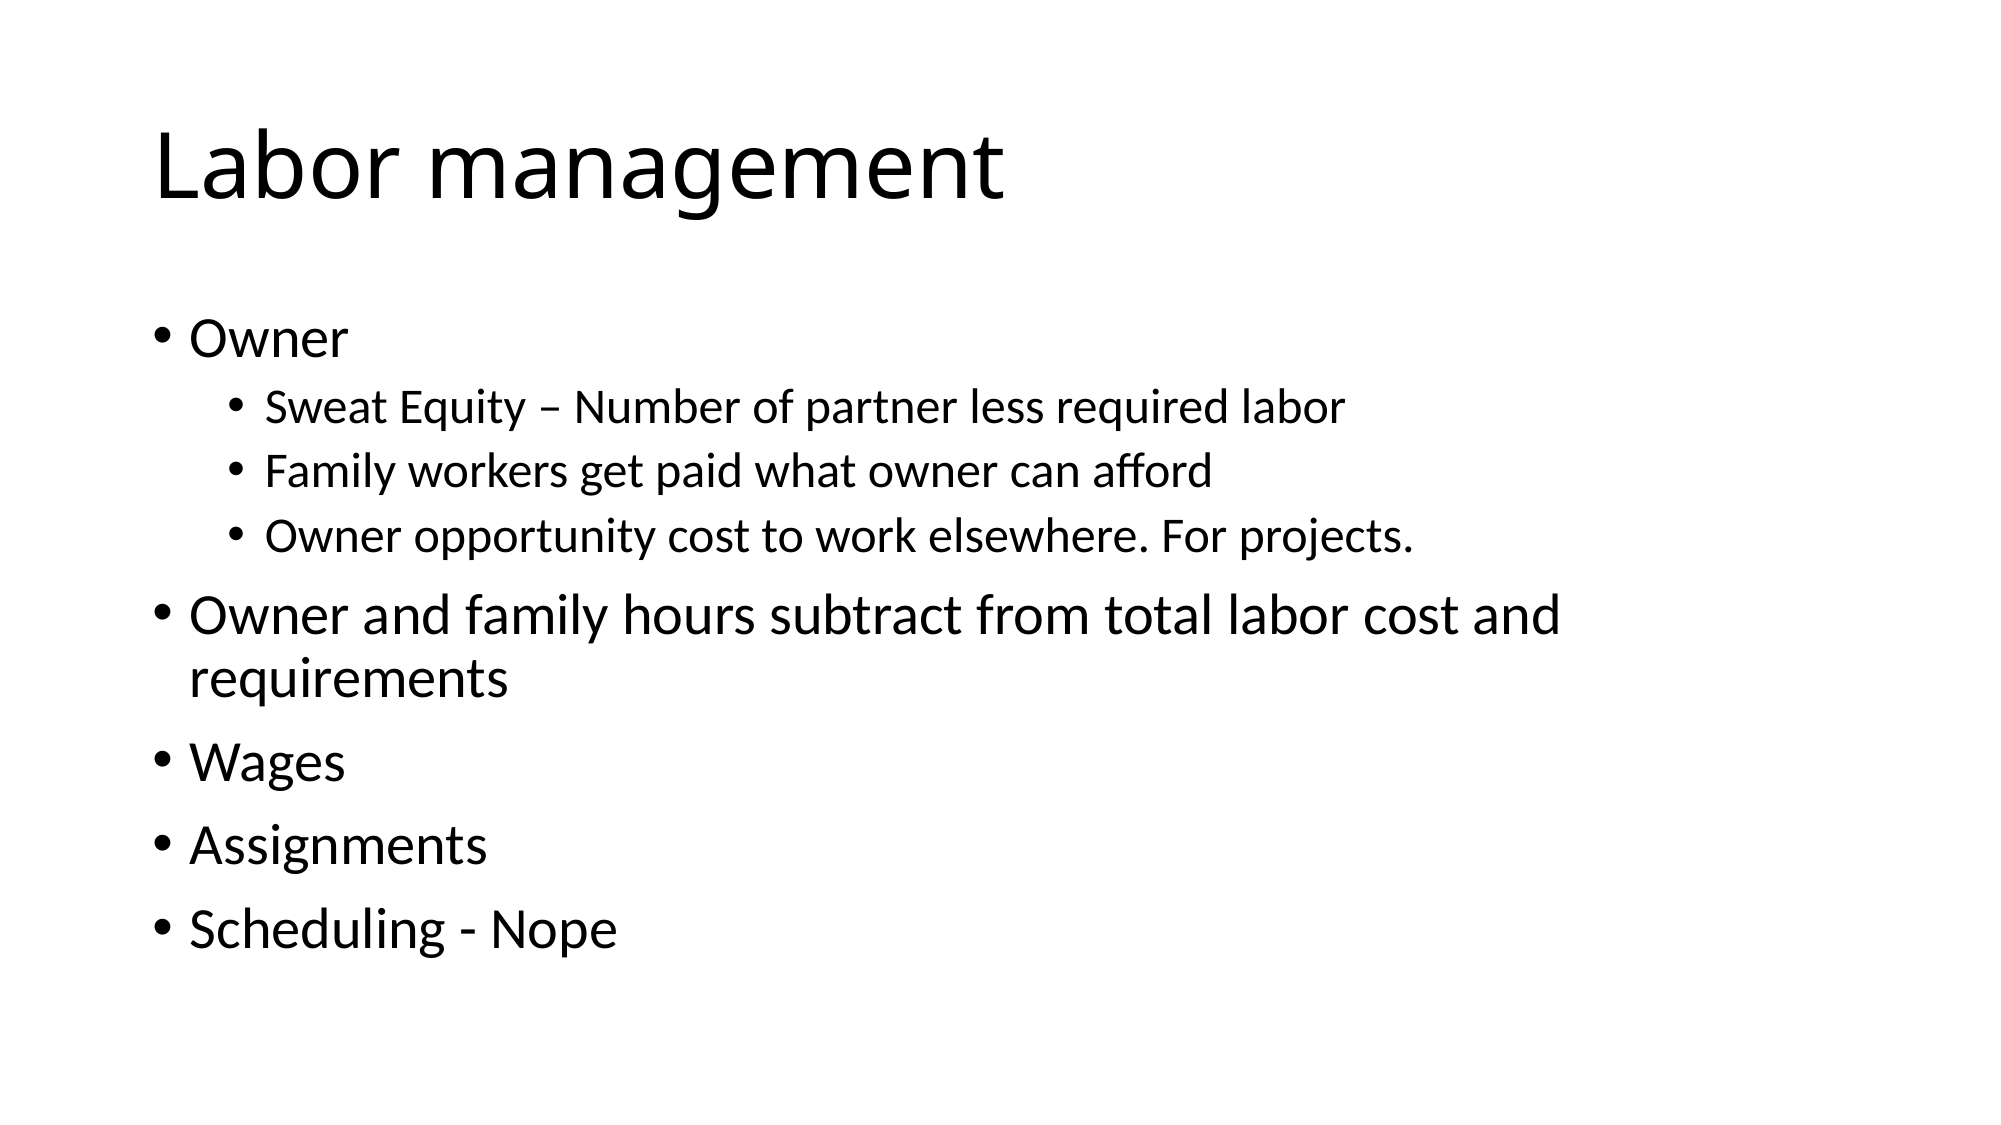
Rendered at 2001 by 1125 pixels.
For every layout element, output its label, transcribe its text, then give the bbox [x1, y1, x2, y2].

list Owner Sweat Equity – Number of partner less required labor Family workers get paid what owner can afford Owner opportunity cost to work elsewhere. For projects. Owner and family hours subtract from total labor cost and requirements Wages Assignments Scheduling - Nope [137, 299, 1863, 1014]
title Labor management [137, 59, 1863, 278]
